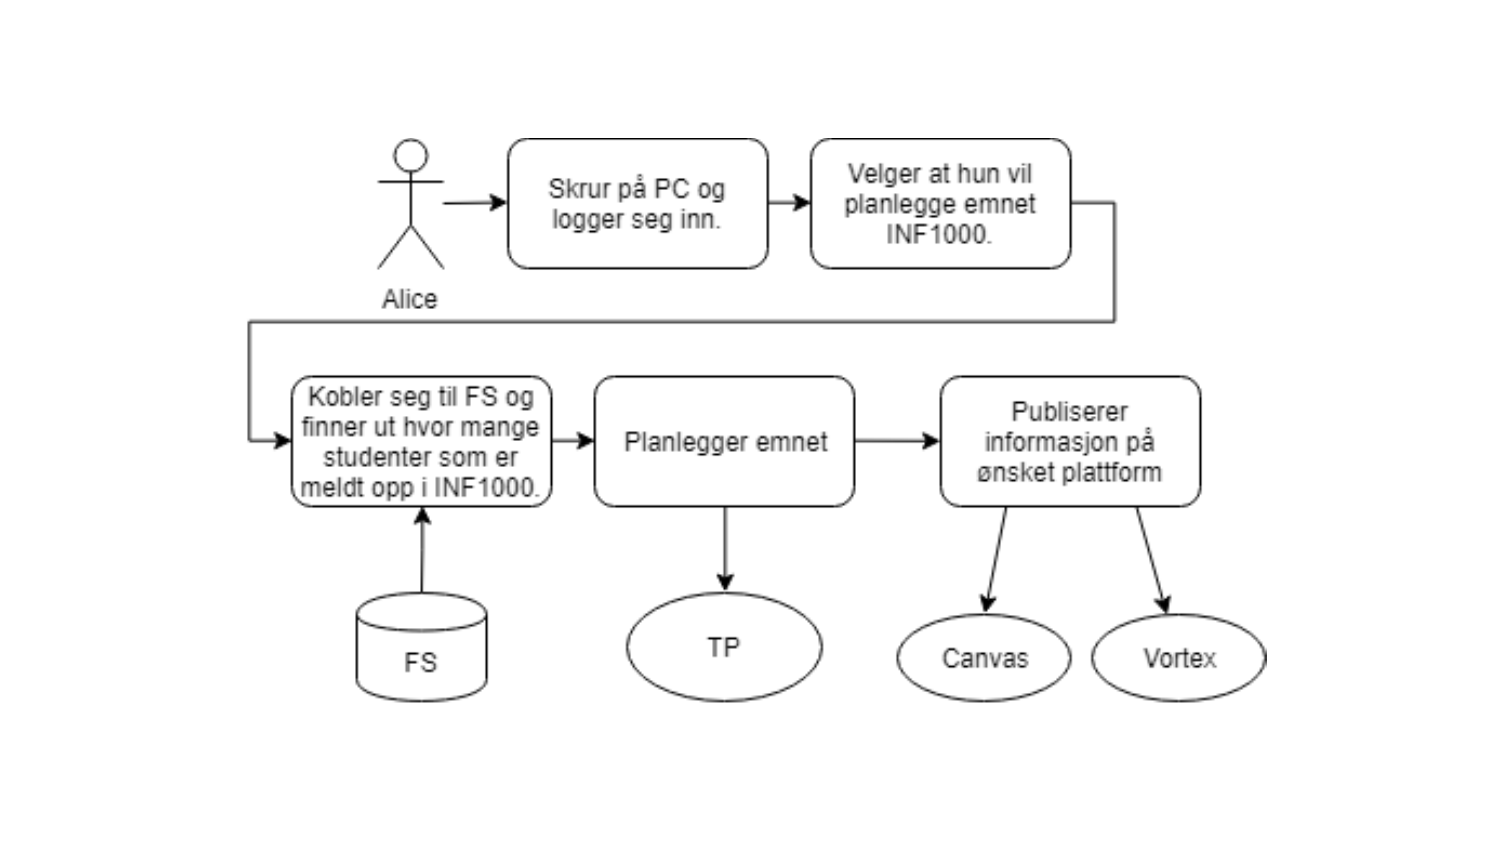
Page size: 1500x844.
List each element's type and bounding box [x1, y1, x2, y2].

picture [233, 138, 1267, 706]
